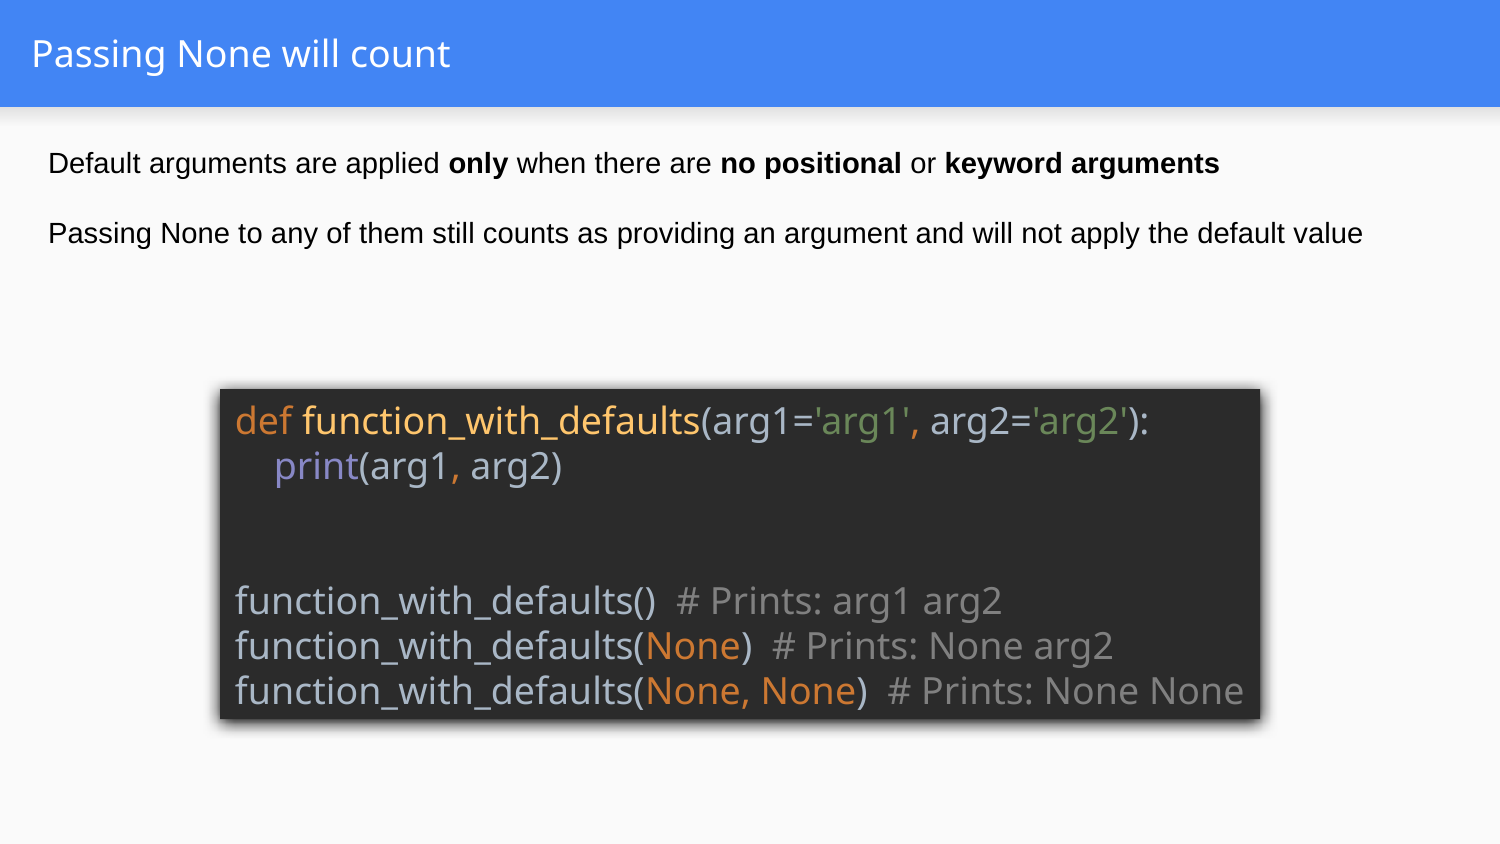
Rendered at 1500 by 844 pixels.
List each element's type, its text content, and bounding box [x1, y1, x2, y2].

text_box Default arguments are applied only when there are no positional or keyword arguments Passing None to any of them still counts as providing an argument and will not apply the default value [33, 137, 1464, 257]
text_box def function_with_defaults(arg1='arg1', arg2='arg2'): print(arg1, arg2) function_with_defaults() # Prints: arg1 arg2 function_with_defaults(None) # Prints: None arg2 function_with_defaults(None, None) # Prints: None None [220, 389, 1261, 720]
title Passing None will count [16, 2, 1464, 102]
